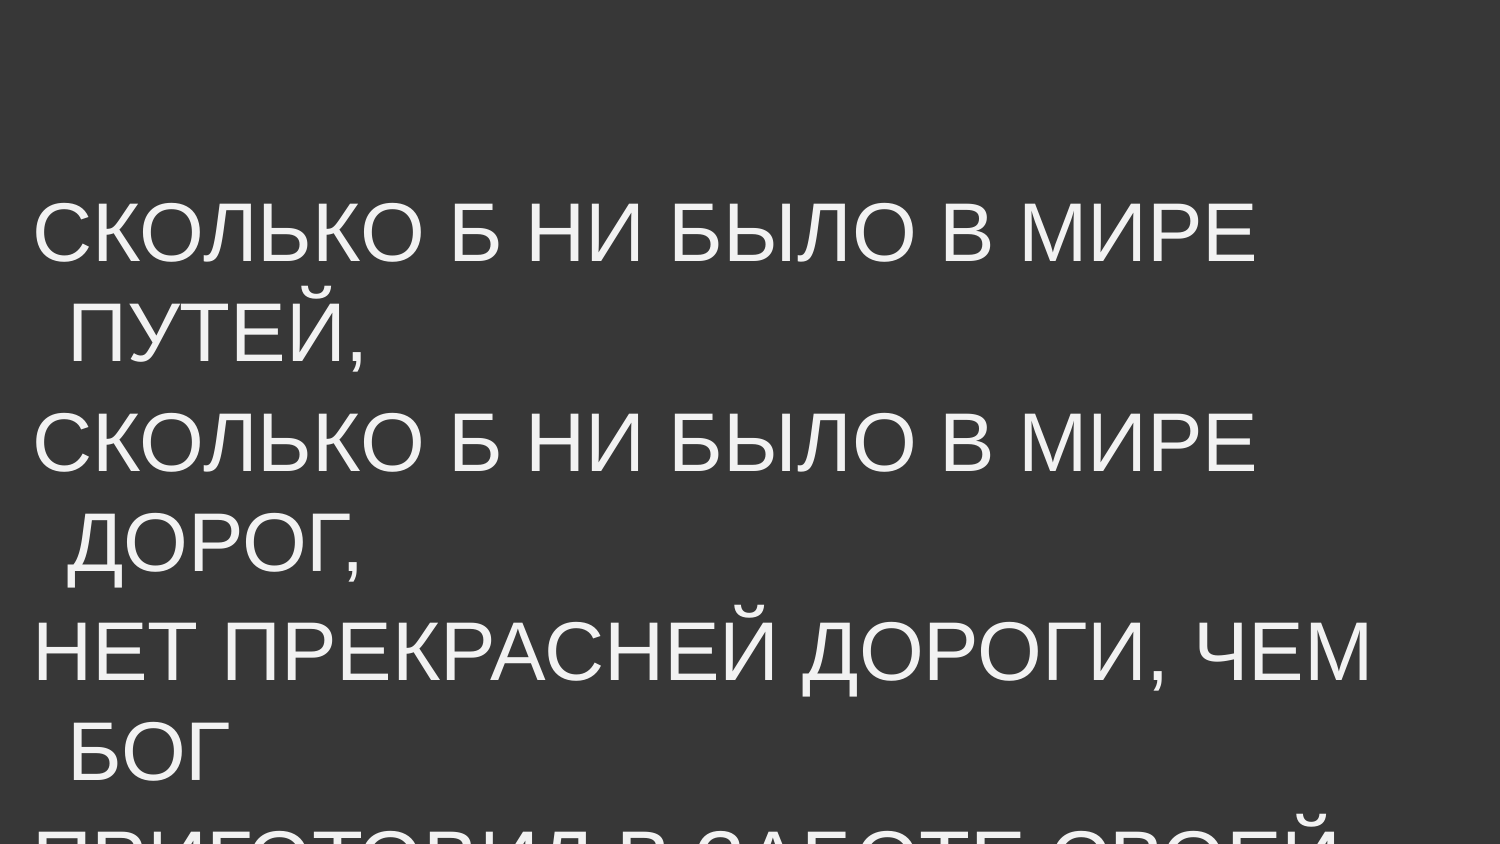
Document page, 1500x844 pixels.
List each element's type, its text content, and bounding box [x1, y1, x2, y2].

list Сколько б ни было в мире путей, Сколько б ни было в мире дорог, Нет прекрасней дороги, чем Бог Приготовил в заботе Своей. [17, 163, 1478, 844]
